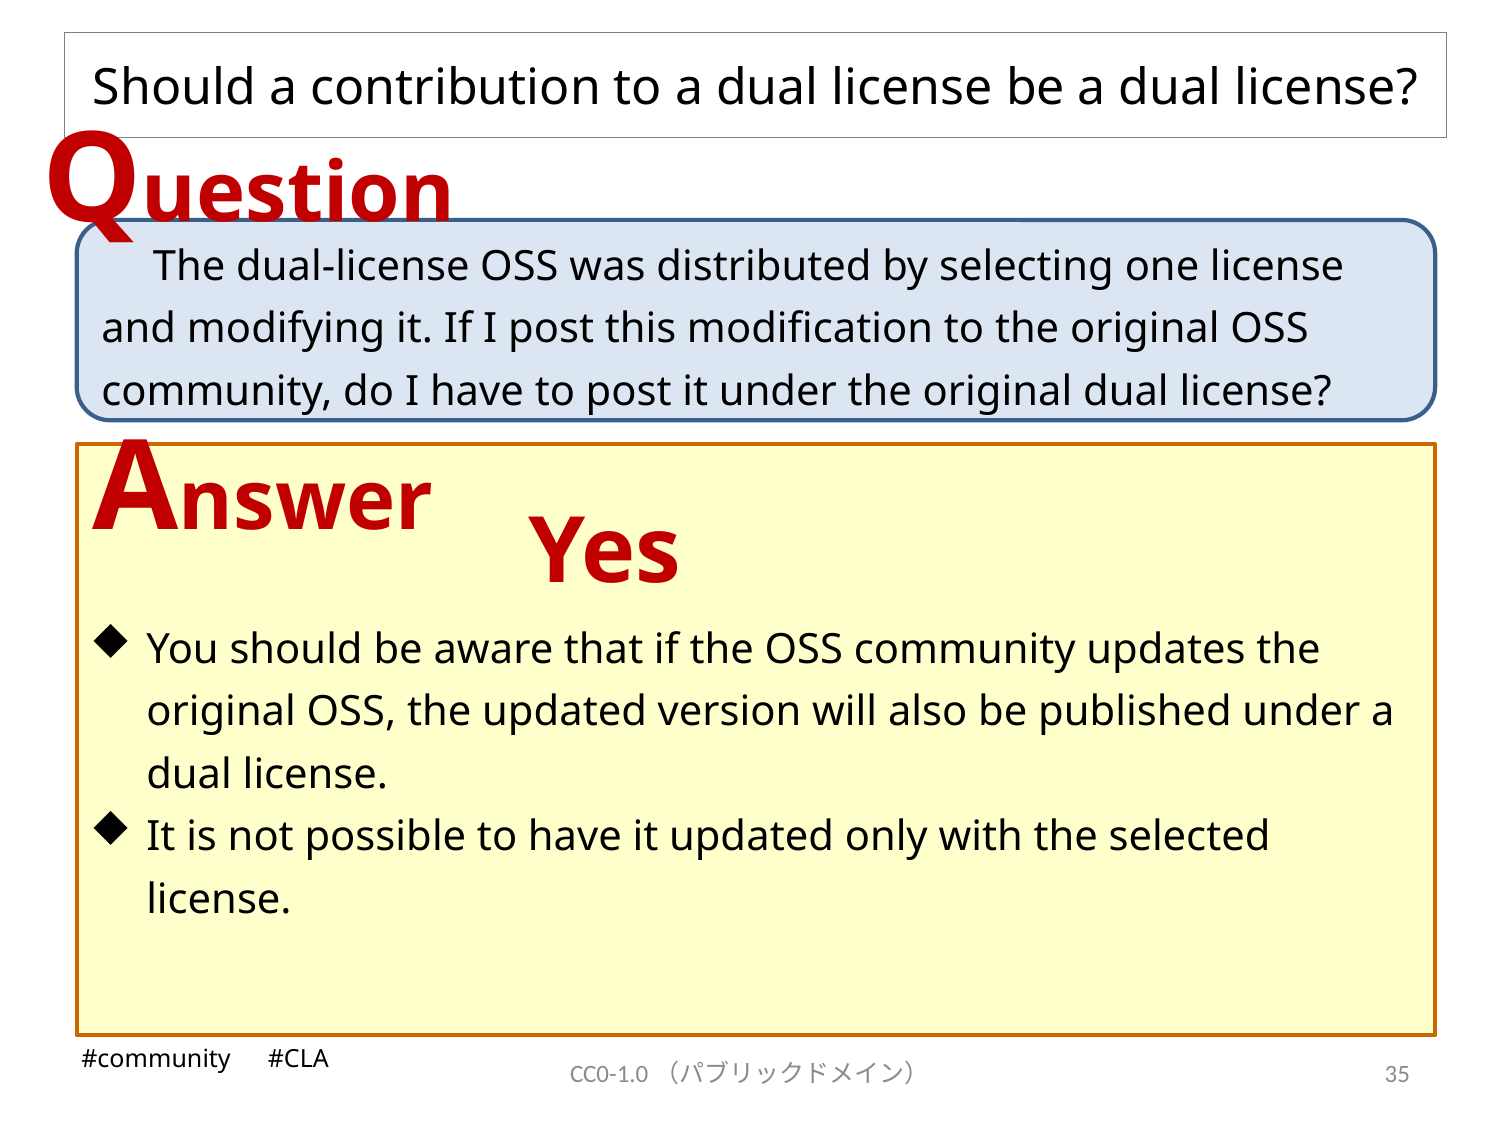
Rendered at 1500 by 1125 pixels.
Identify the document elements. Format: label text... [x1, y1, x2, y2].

text_box The dual-license OSS was distributed by selecting one license and modifying it. If I post this modification to the original OSS community, do I have to post it under the original dual license? [74, 217, 1438, 423]
text_box Question [27, 88, 471, 254]
text_box Yes [513, 483, 1128, 609]
text_box [75, 442, 1437, 1037]
list You should be aware that if the OSS community updates the original OSS, the updated version will also be published under a dual license. It is not possible to have it updated only with the selected license. [75, 601, 1436, 1035]
text_box Answer [77, 397, 449, 562]
footer CC0-1.0（パブリックドメイン） [512, 1042, 988, 1103]
slide_number 34 [1074, 1042, 1425, 1103]
title Should a contribution to a dual license be a dual license? [64, 32, 1447, 138]
text_box #community #CLA [66, 1035, 344, 1080]
